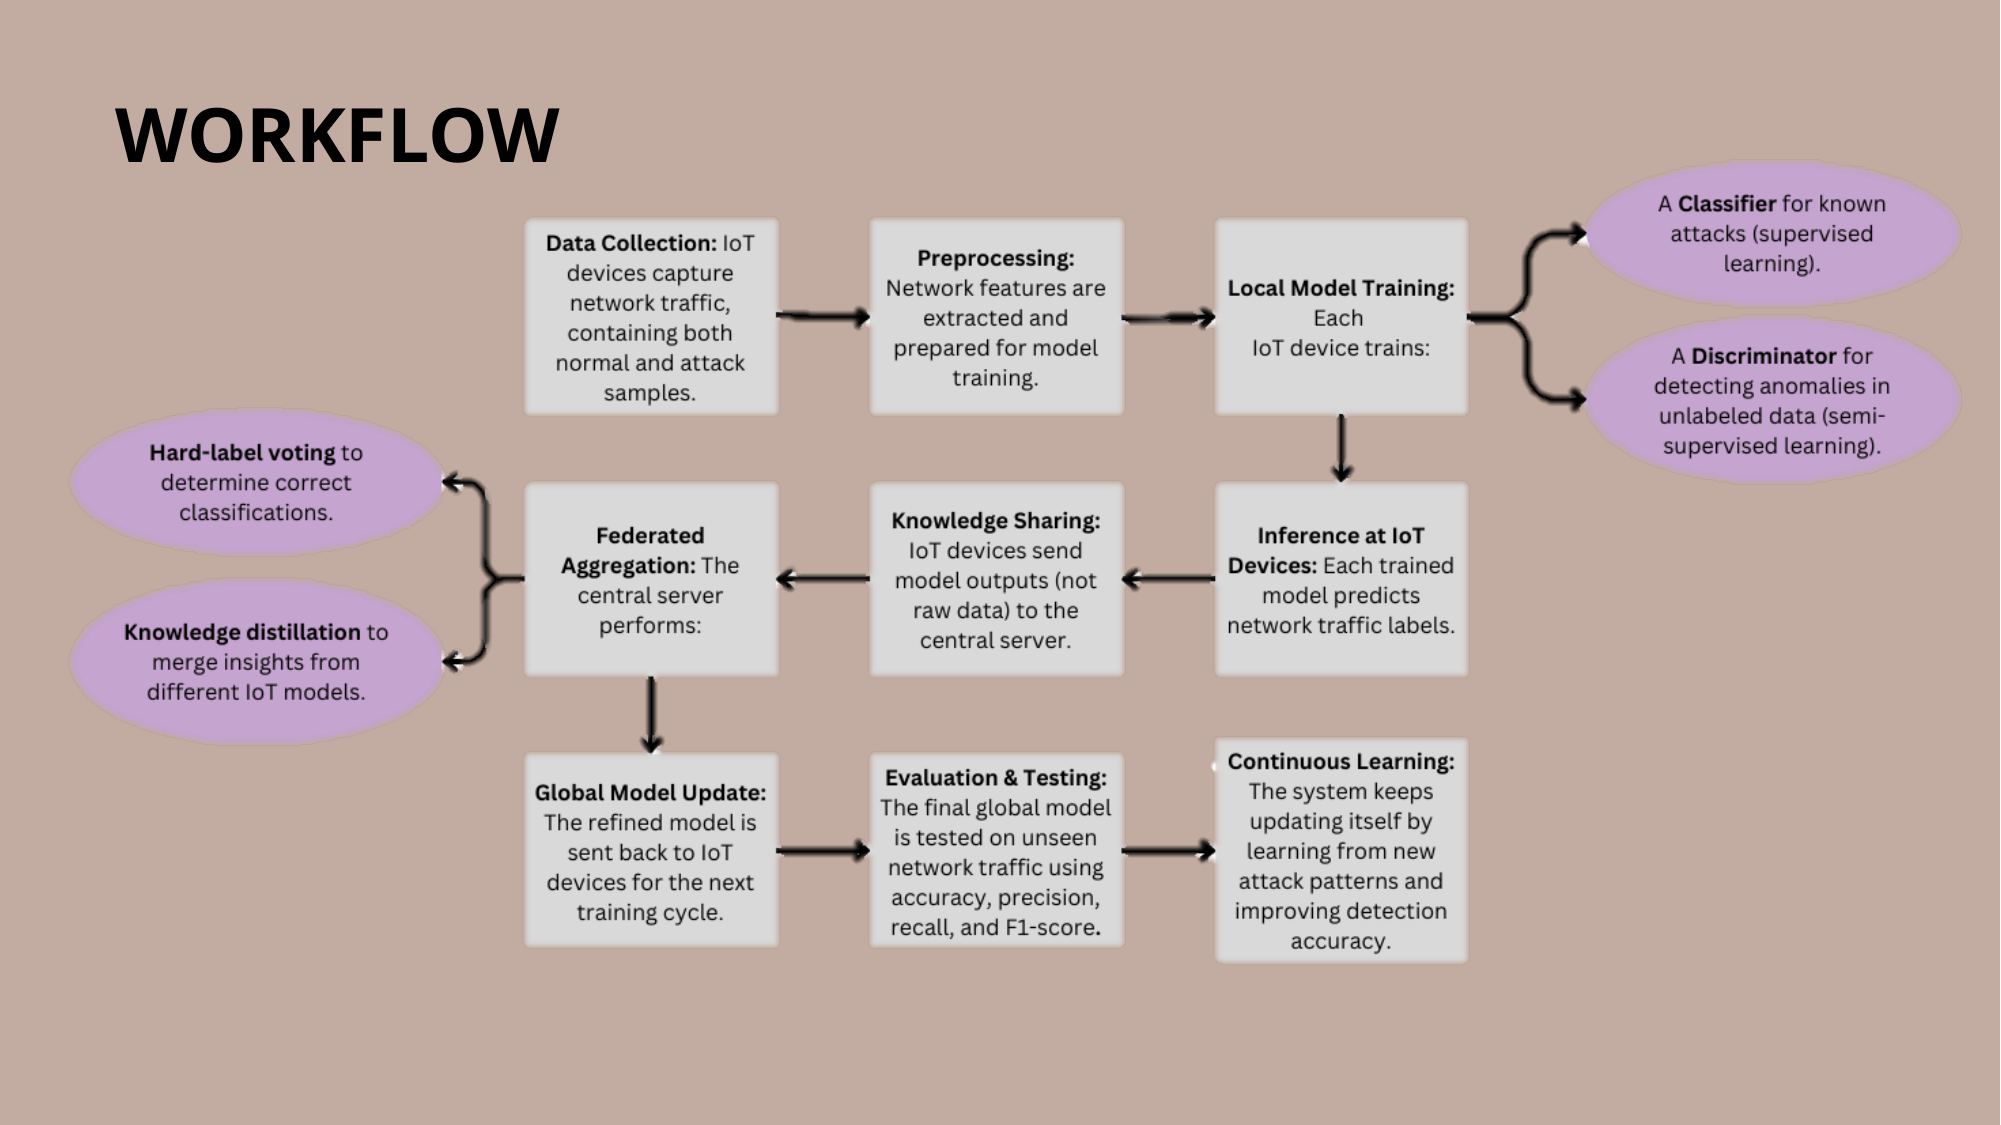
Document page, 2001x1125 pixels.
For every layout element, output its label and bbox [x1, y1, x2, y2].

list [0, 0, 2000, 1125]
